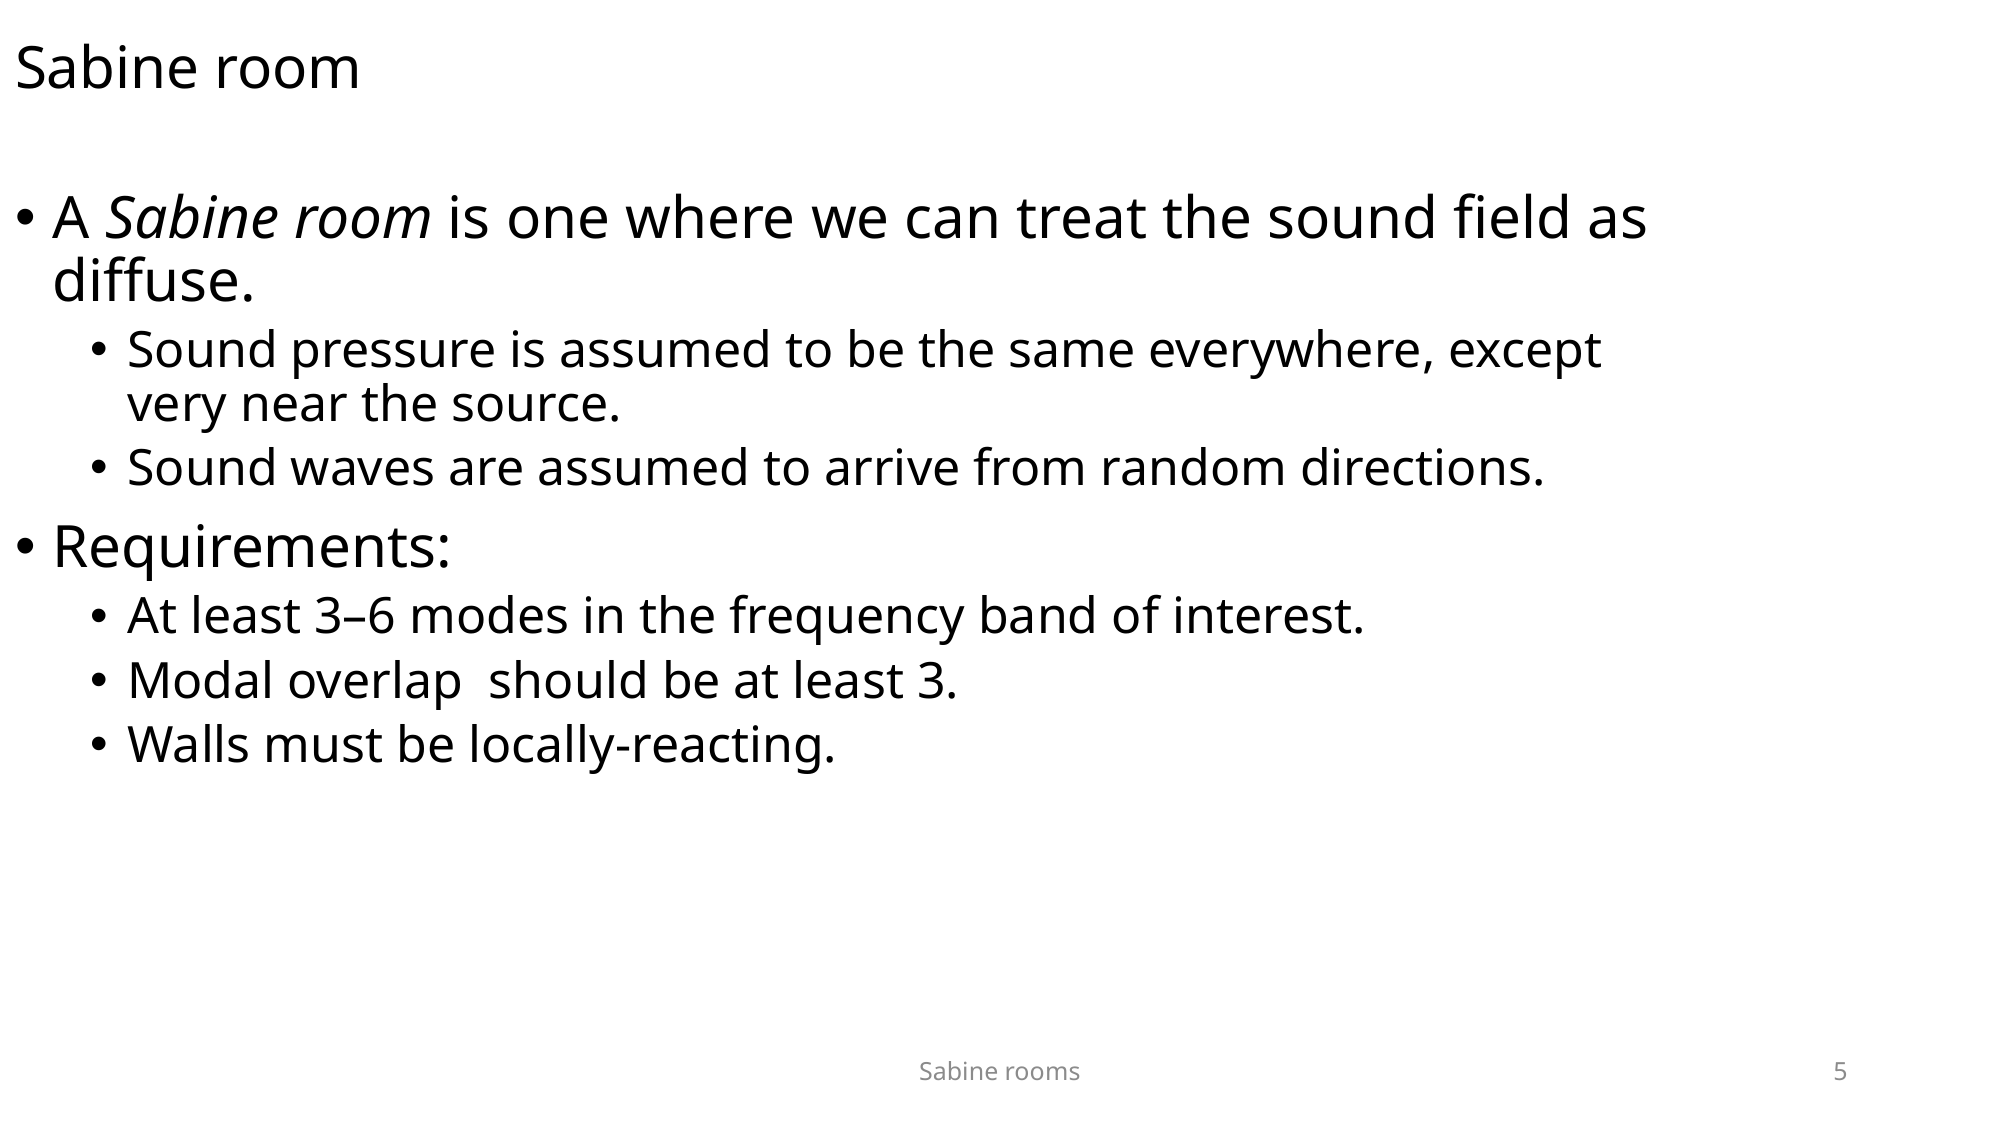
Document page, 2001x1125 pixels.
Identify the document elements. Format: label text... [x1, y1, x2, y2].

title Sabine room [0, 0, 2000, 140]
slide_number 5 [1412, 1042, 1863, 1103]
footer Sabine rooms [662, 1042, 1338, 1103]
